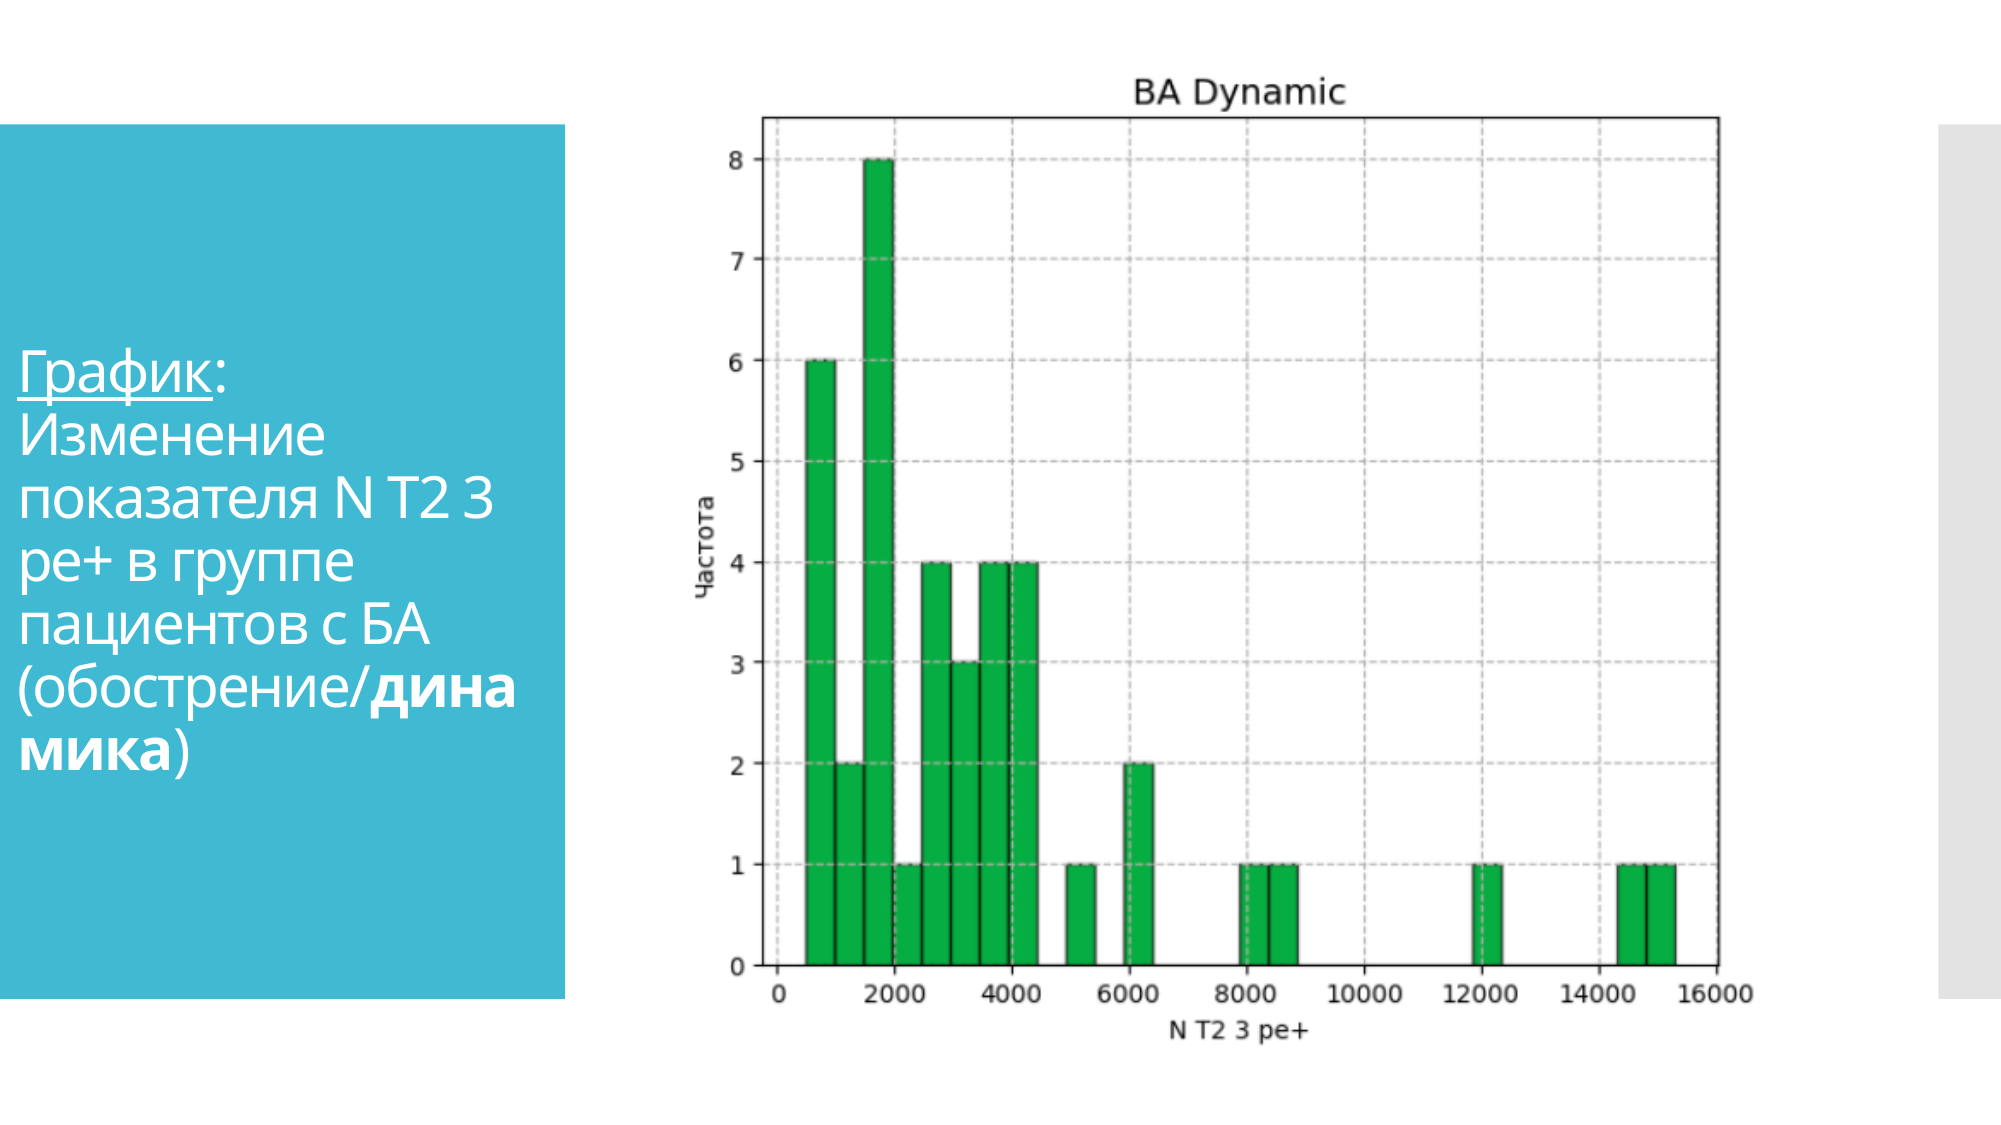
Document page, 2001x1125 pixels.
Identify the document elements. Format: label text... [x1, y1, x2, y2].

title График: Изменение показателя N T2 3 pe+ в группе пациентов с БА (обострение/динамика) [9, 184, 556, 941]
picture [694, 71, 1764, 1054]
